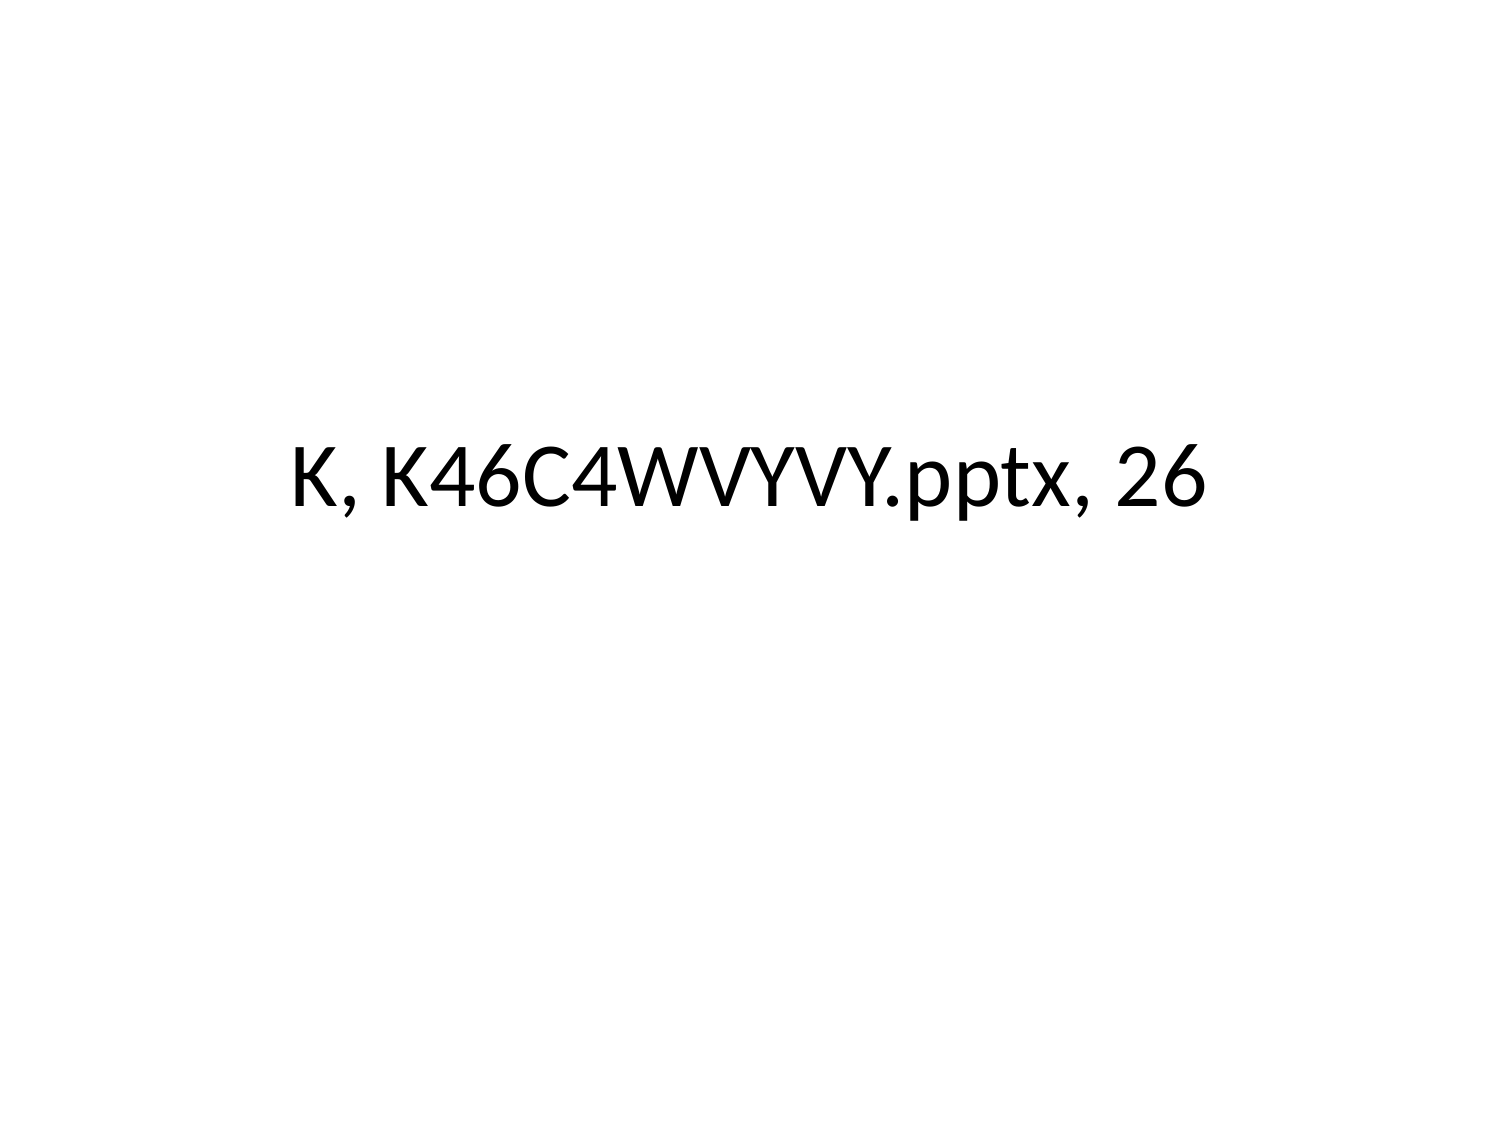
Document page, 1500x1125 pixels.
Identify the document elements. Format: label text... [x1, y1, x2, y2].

title K, K46C4WVYVY.pptx, 26 [112, 349, 1388, 591]
